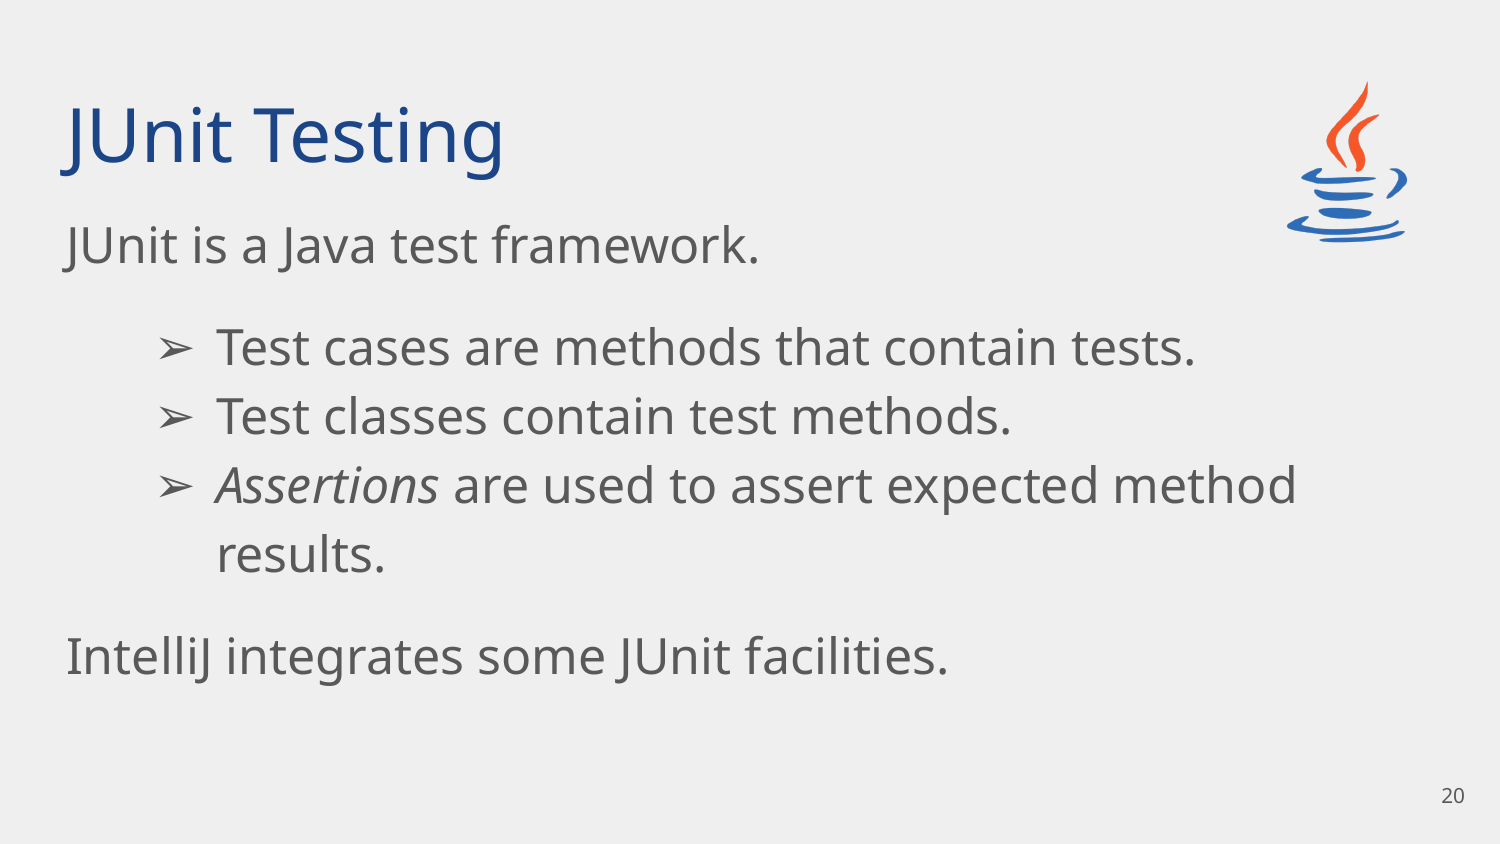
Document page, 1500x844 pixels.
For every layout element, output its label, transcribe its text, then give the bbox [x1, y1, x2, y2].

title JUnit Testing [51, 72, 1449, 167]
list JUnit is a Java test framework. Test cases are methods that contain tests. Test classes contain test methods. Assertions are used to assert expected method results. IntelliJ integrates some JUnit facilities. [51, 189, 1449, 750]
slide_number ‹#› [1389, 764, 1480, 830]
picture [1261, 167, 1440, 189]
